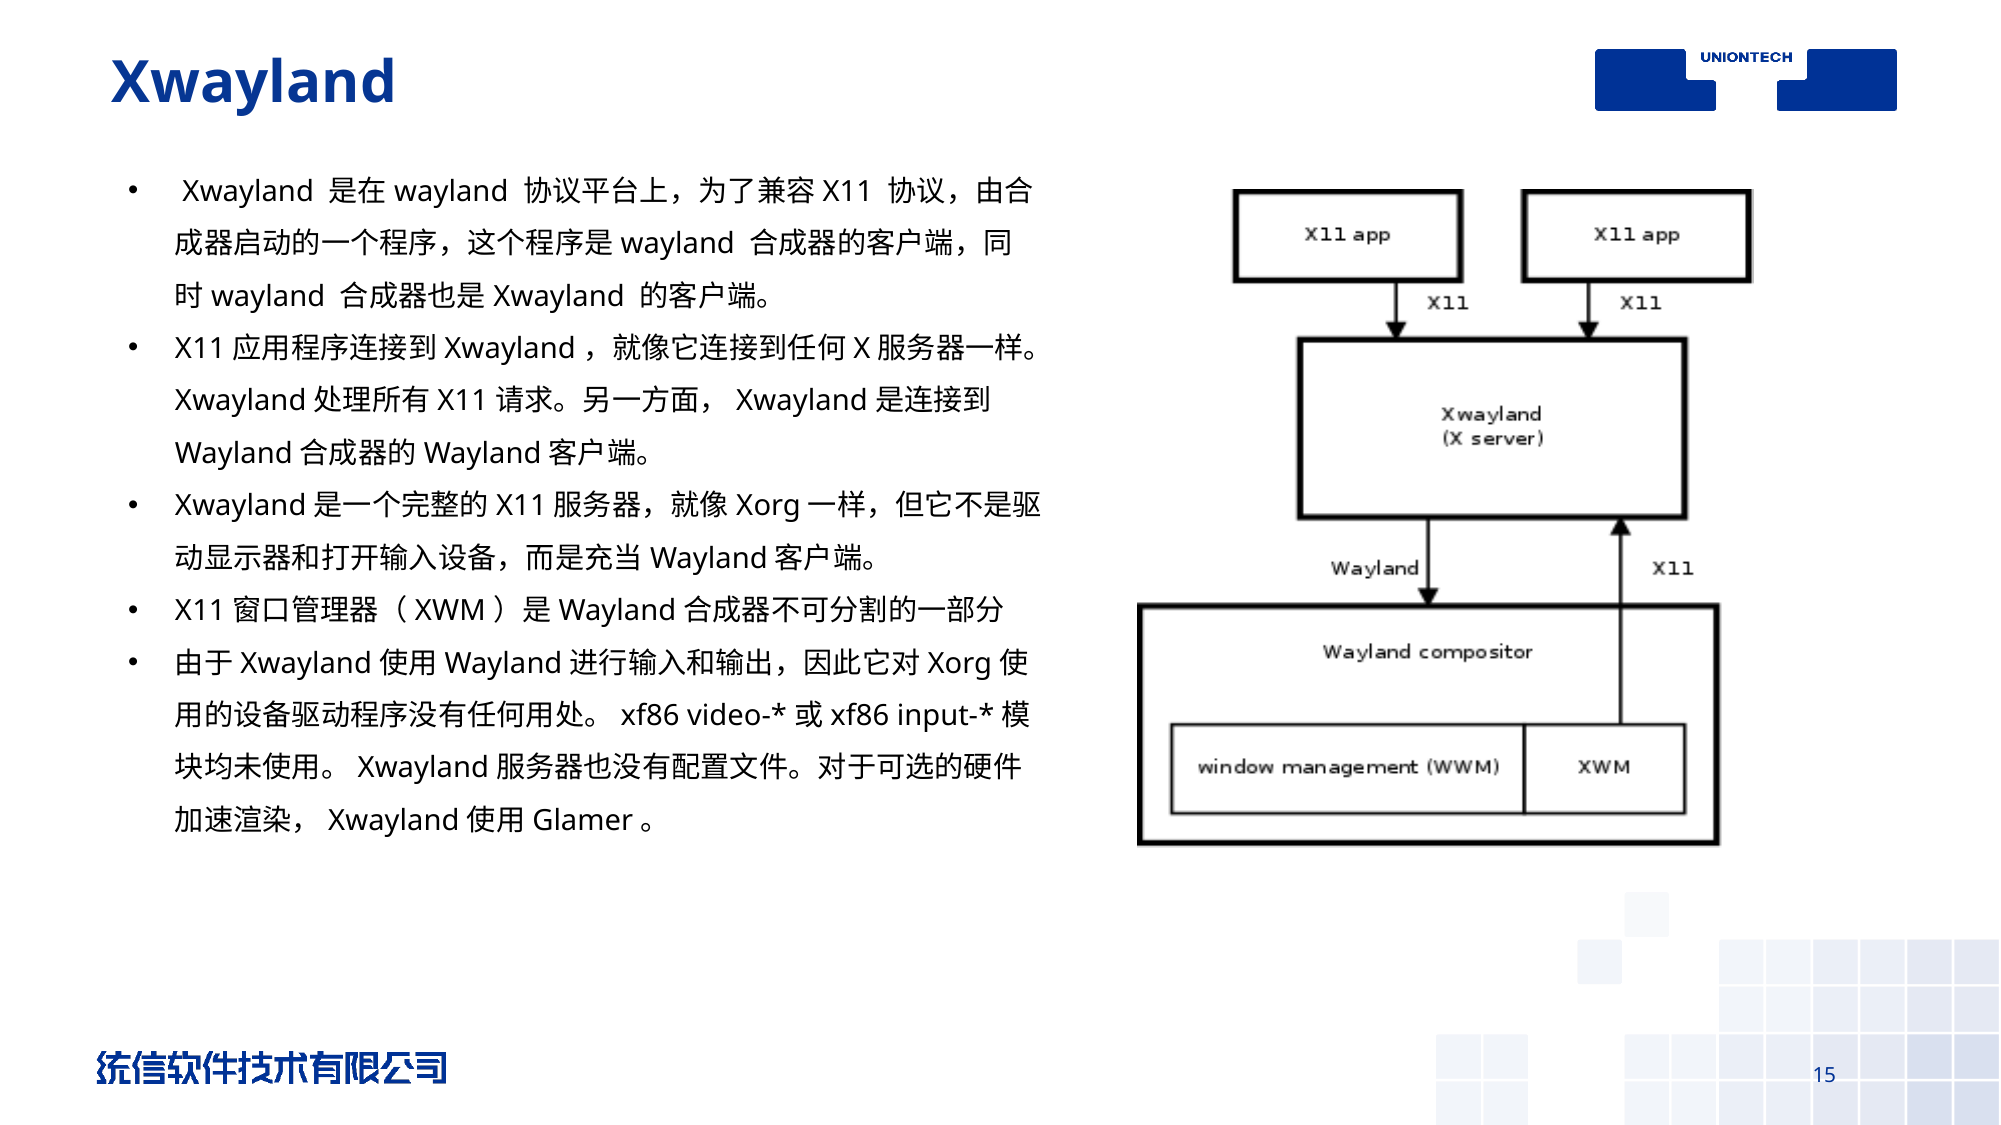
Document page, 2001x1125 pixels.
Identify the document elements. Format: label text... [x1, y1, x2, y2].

picture [1436, 892, 2000, 1125]
text_box Xwayland 是在wayland 协议平台上，为了兼容X11 协议，由合成器启动的一个程序，这个程序是wayland 合成器的客户端，同时wayland 合成器也是Xwayland 的客户端。 X11应用程序连接到Xwayland，就像它连接到任何X服务器一样。Xwayland处理所有X11请求。另一方面，Xwayland是连接到Wayland合成器的Wayland客户端。 Xwayland是一个完整的X11服务器，就像Xorg一样，但它不是驱动显示器和打开输入设备，而是充当Wayland客户端。 X11窗口管理器（XWM）是Wayland合成器不可分割的一部分 由于Xwayland使用Wayland进行输入和输出，因此它对Xorg使用的设备驱动程序没有任何用处。xf86 video-*或xf86 input-*模块均未使用。Xwayland服务器也没有配置文件。对于可选的硬件加速渲染，Xwayland使用Glamer。 [113, 147, 1057, 896]
picture [1595, 49, 1897, 111]
picture [96, 1051, 446, 1084]
title Xwayland [96, 51, 1259, 116]
picture [1137, 189, 1754, 848]
